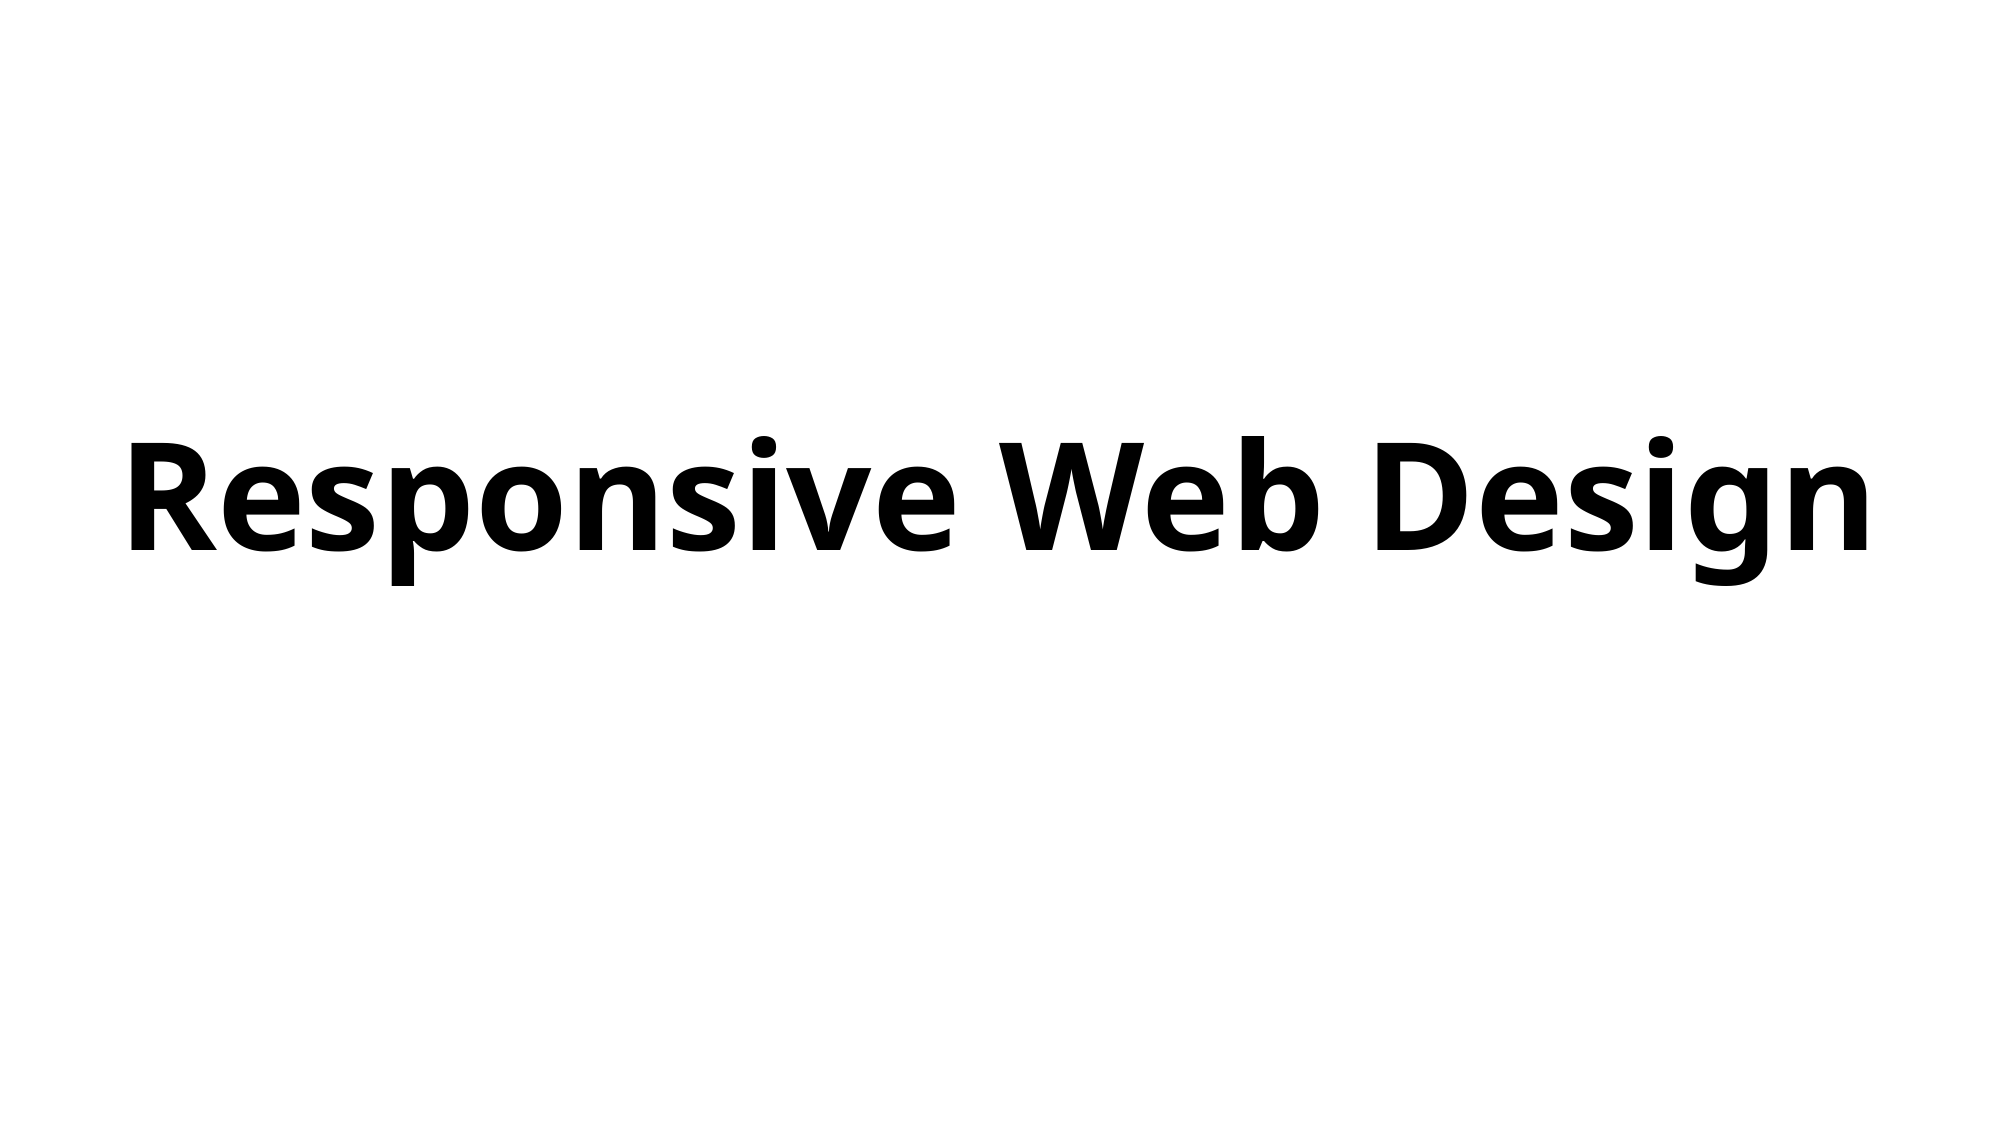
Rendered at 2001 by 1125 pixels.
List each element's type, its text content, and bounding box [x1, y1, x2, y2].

title Responsive Web Design [55, 56, 1941, 591]
